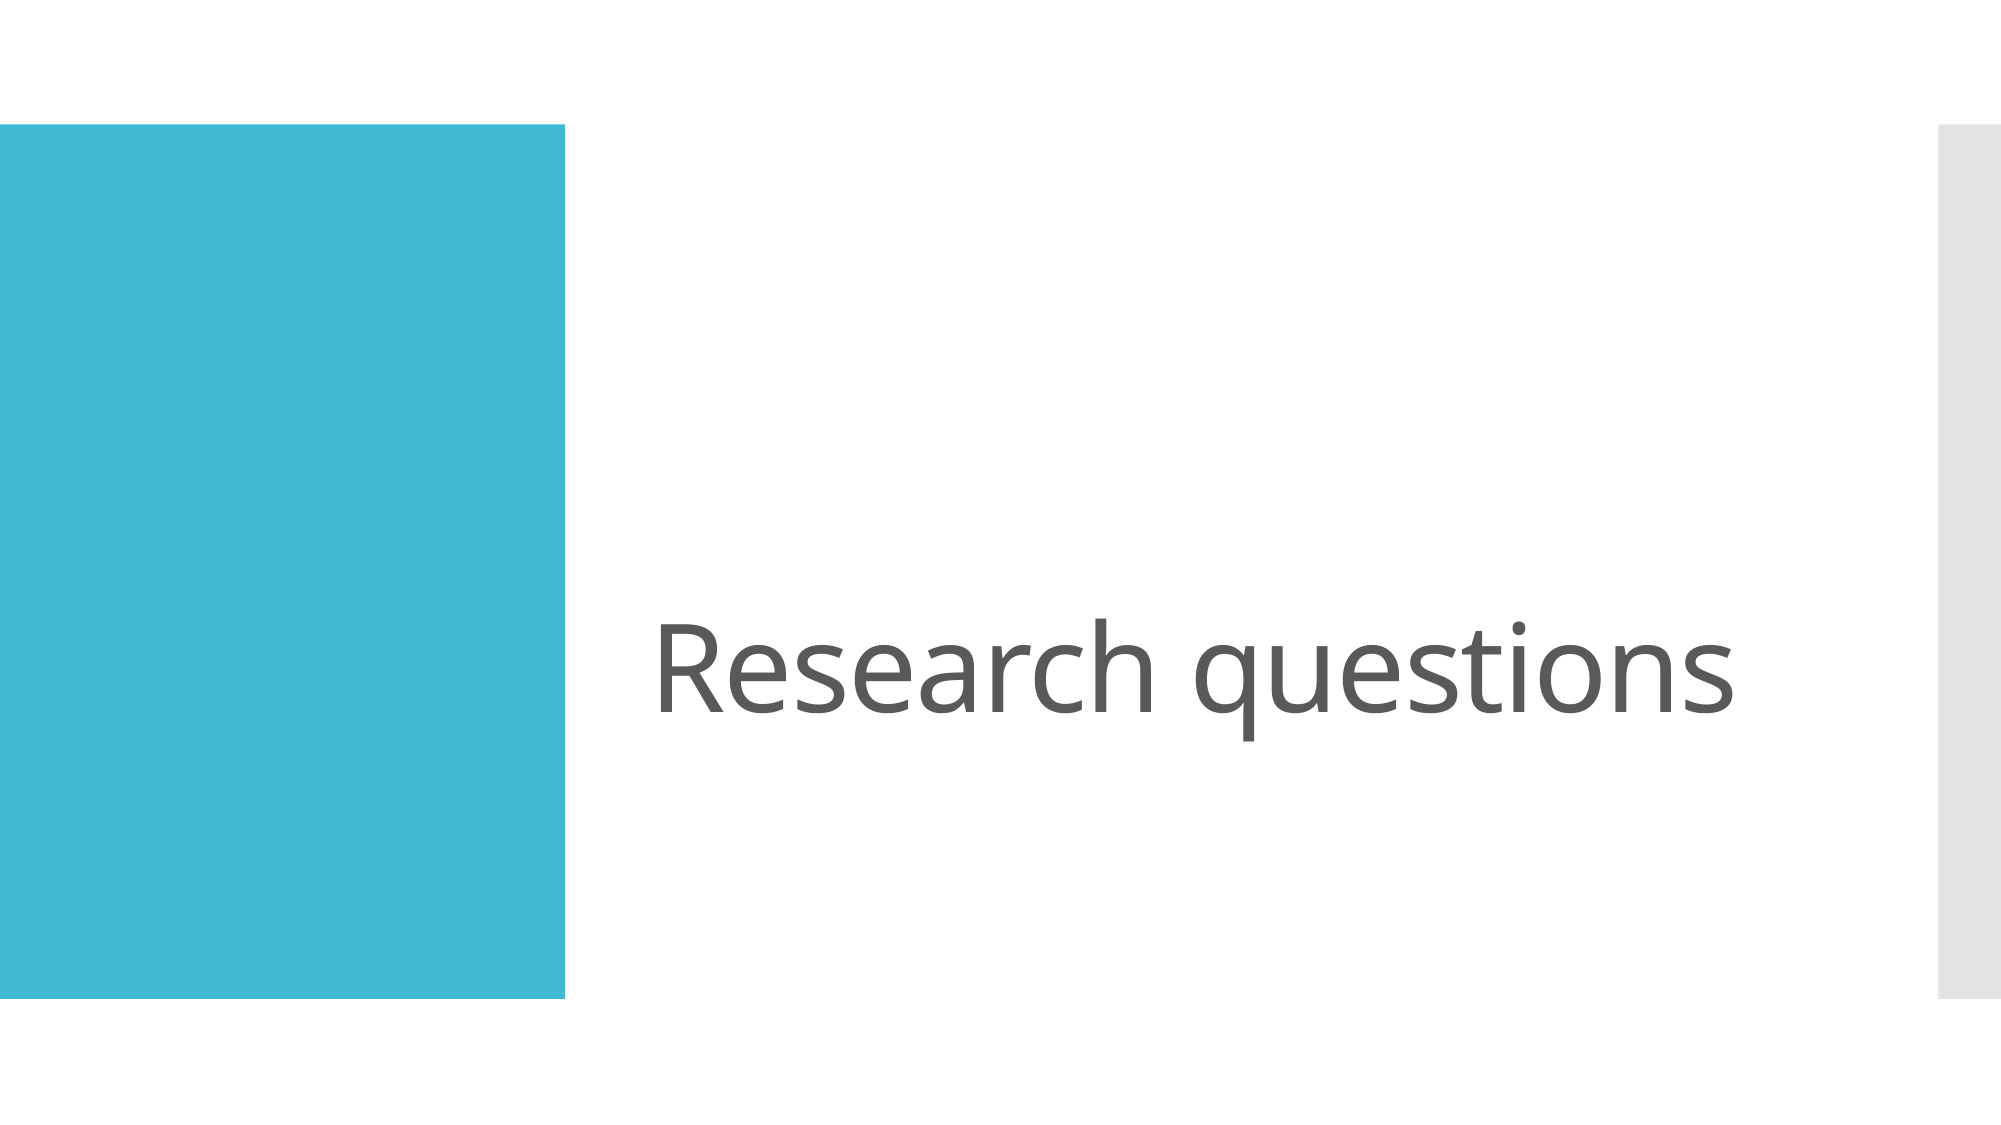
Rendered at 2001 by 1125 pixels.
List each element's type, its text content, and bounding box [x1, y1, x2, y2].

title Research questions [634, 213, 1835, 747]
